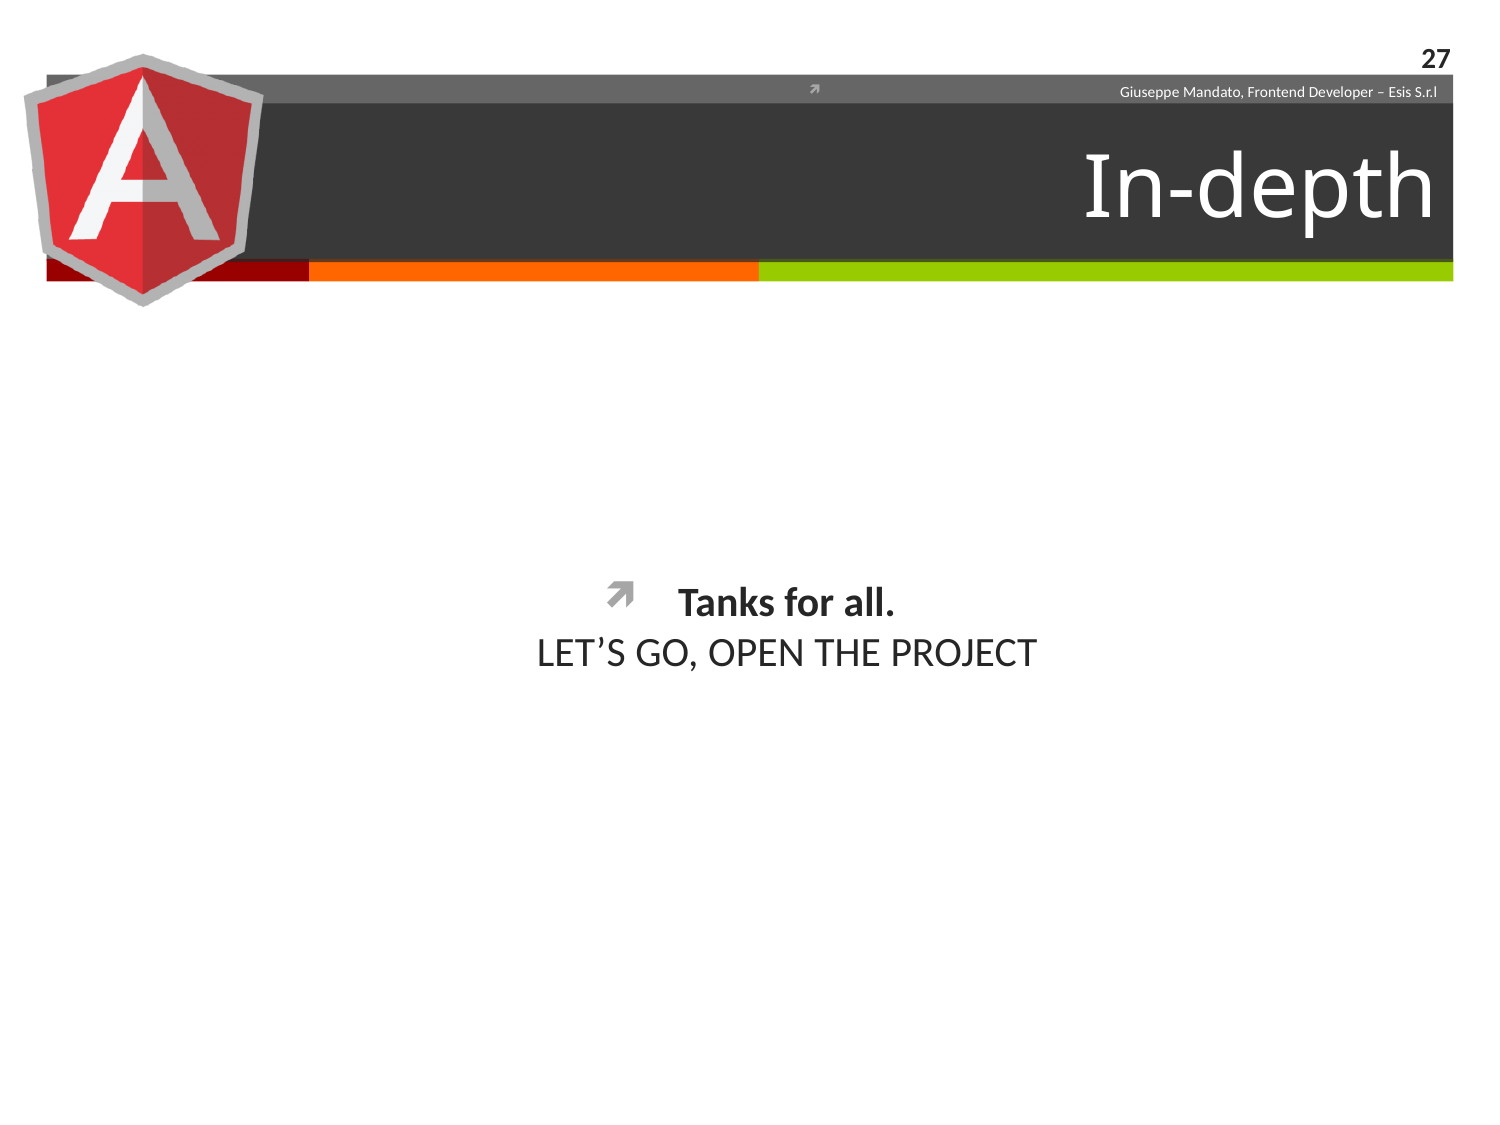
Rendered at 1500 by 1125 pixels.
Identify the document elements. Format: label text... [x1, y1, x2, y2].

list Tanks for all. LET’S GO, OPEN THE PROJECT [37, 567, 1463, 699]
slide_number 27 [1362, 27, 1466, 87]
text_box Giuseppe Mandato, Frontend Developer – Esis S.r.l [757, 74, 1453, 108]
picture [0, 0, 400, 435]
title In-depth [403, 103, 1454, 263]
